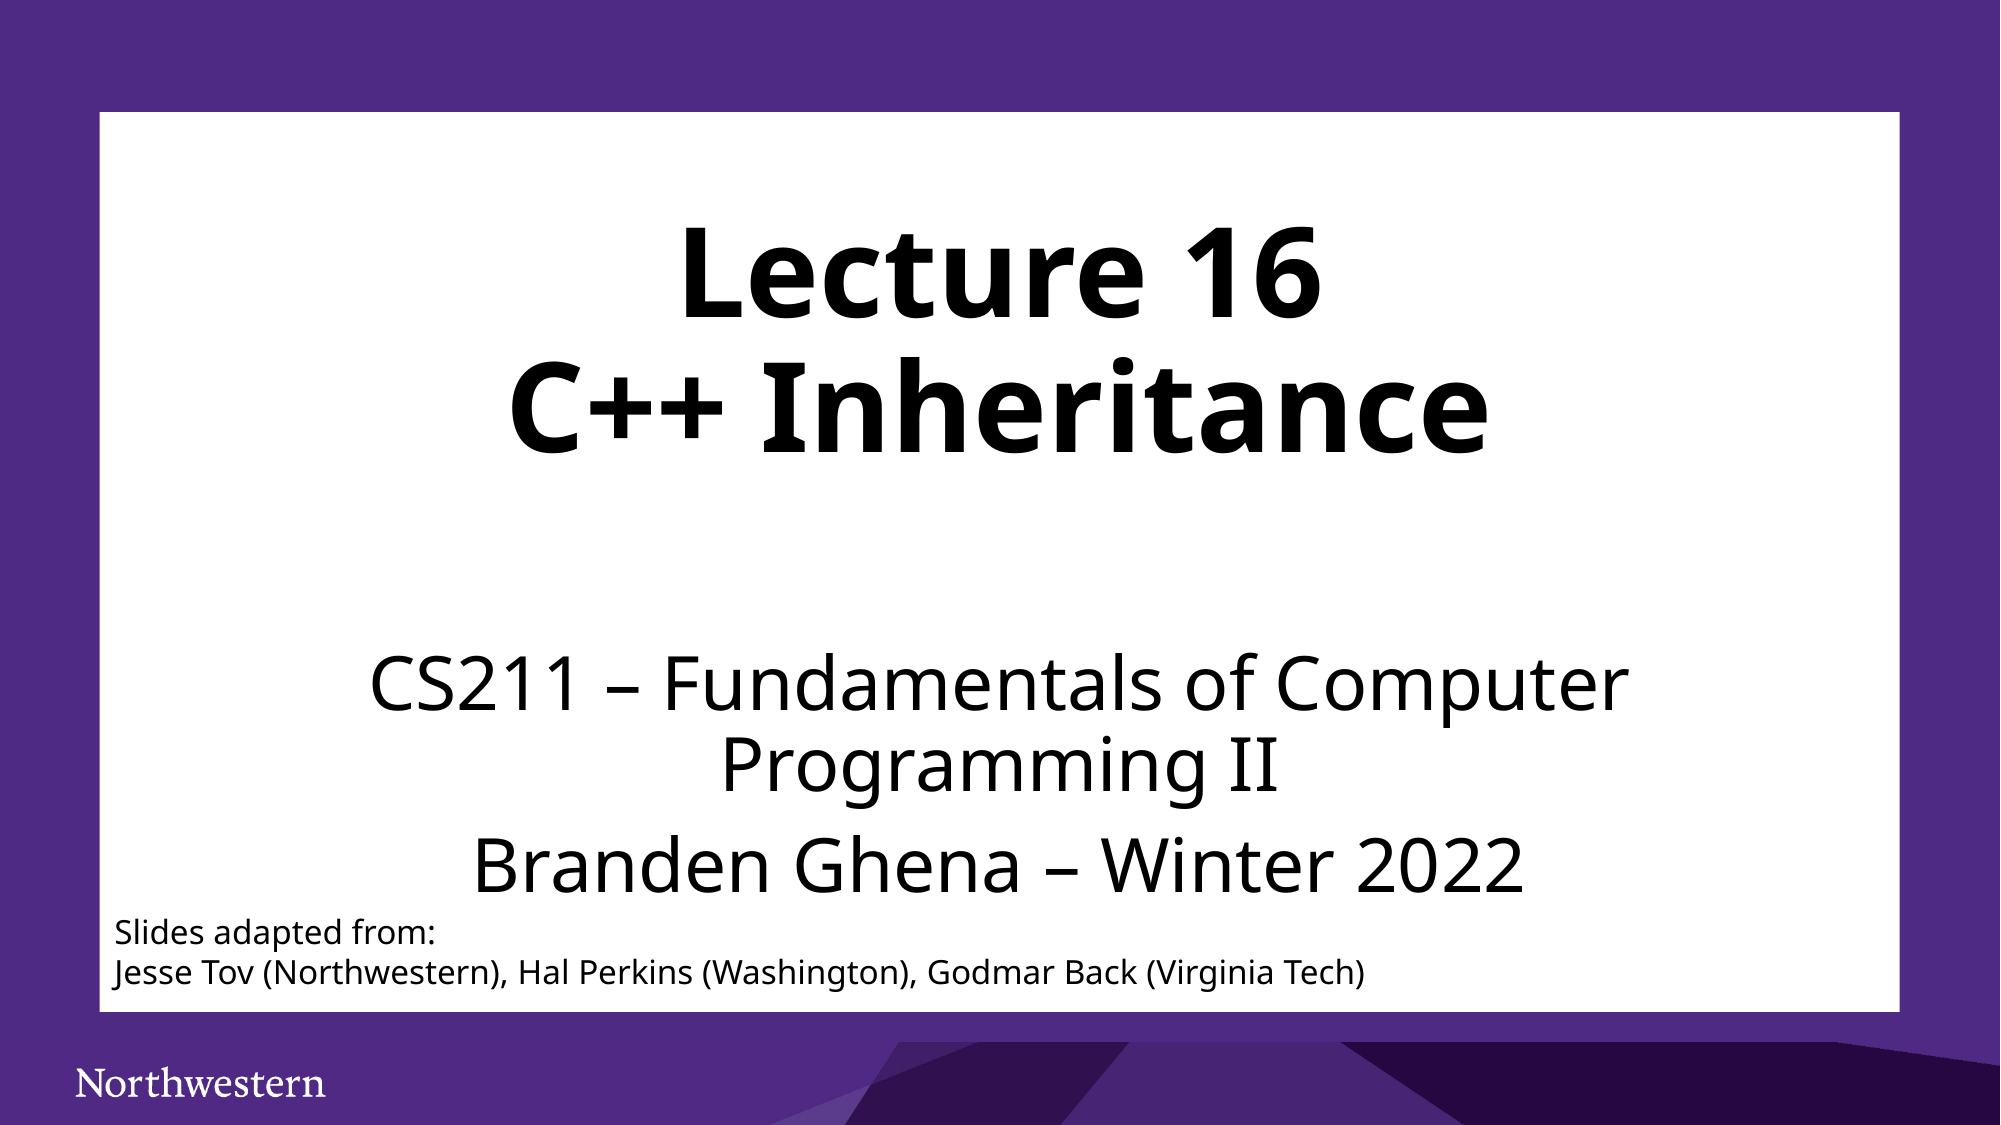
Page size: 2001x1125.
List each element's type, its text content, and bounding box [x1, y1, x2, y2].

title Lecture 16 C++ Inheritance [99, 112, 1900, 488]
text_box Slides adapted from: Jesse Tov (Northwestern), Hal Perkins (Washington), Godmar Back (Virginia Tech) [99, 904, 1900, 999]
picture [0, 1042, 2000, 1125]
subtitle CS211 – Fundamentals of Computer Programming II Branden Ghena – Winter 2022 [99, 637, 1900, 863]
